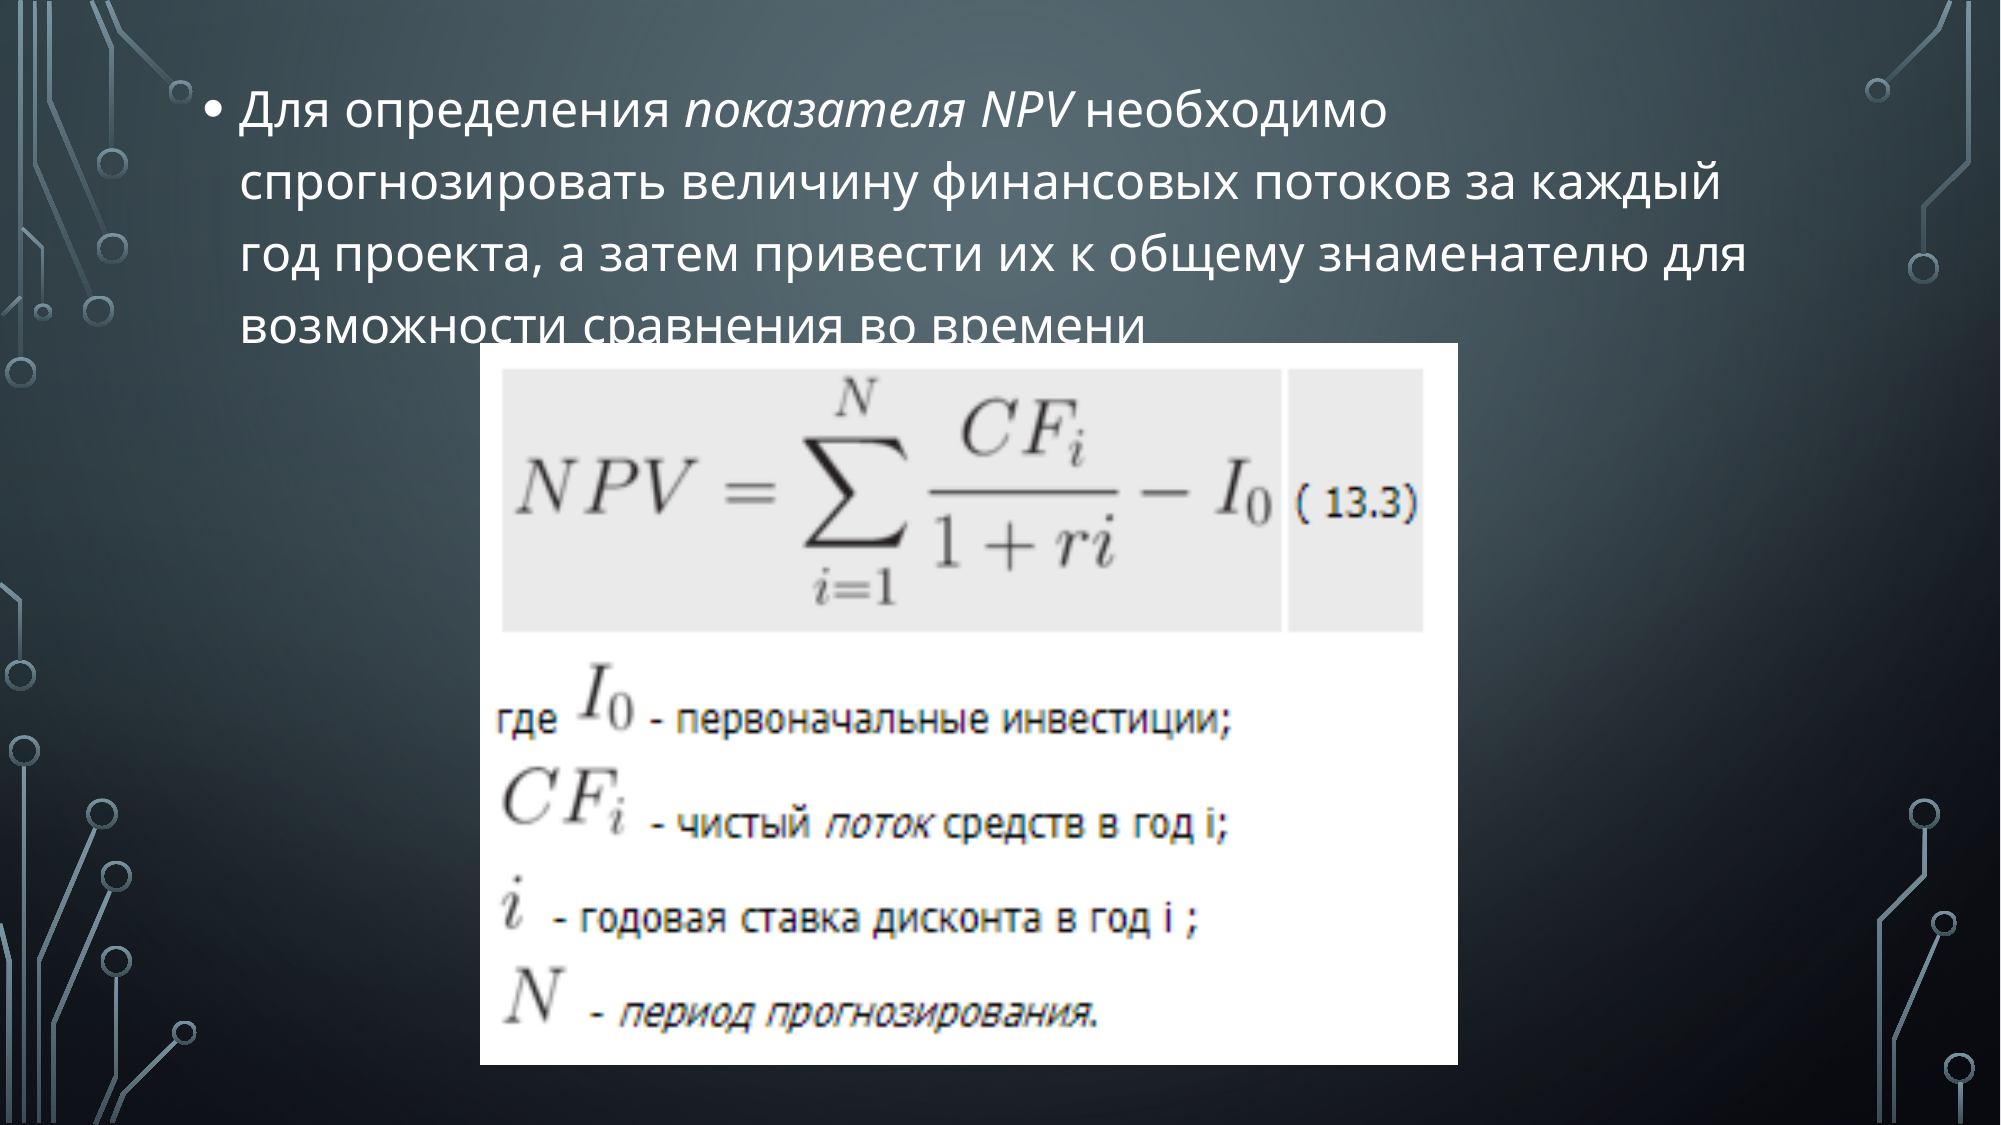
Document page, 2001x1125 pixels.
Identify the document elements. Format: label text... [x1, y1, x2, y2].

list Для определения показателя NPV необходимо спрогнозировать величину финансовых потоков за каждый год проекта, а затем привести их к общему знаменателю для возможности сравнения во времени [187, 58, 1813, 950]
picture [480, 343, 1458, 1065]
